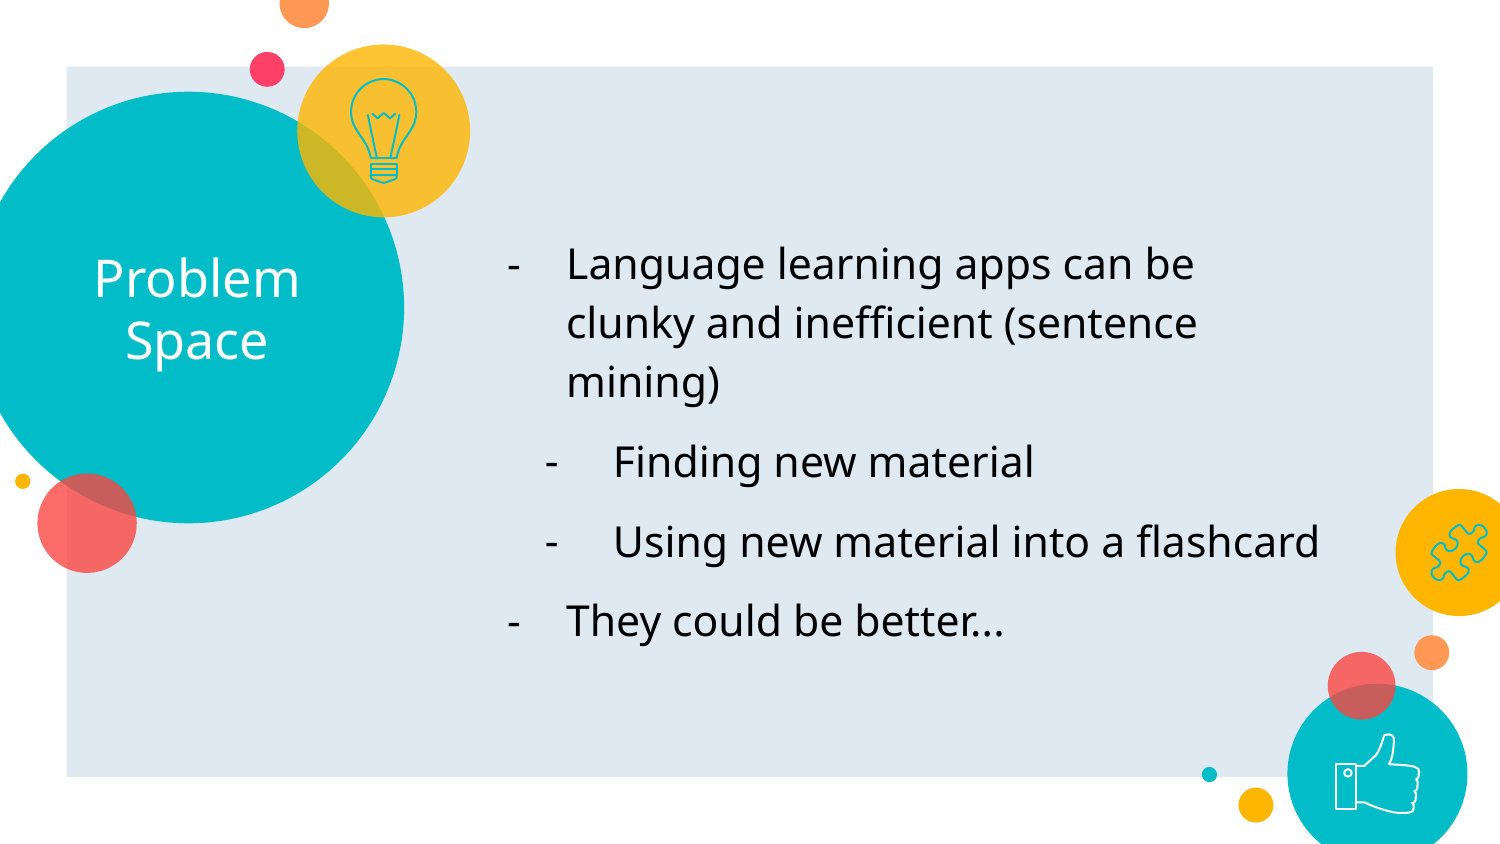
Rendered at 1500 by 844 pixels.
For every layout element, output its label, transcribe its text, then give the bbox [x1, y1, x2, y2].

title Problem Space [0, 91, 395, 524]
list Language learning apps can be clunky and inefficient (sentence mining) Finding new material Using new material into a flashcard They could be better... [476, 169, 1345, 706]
